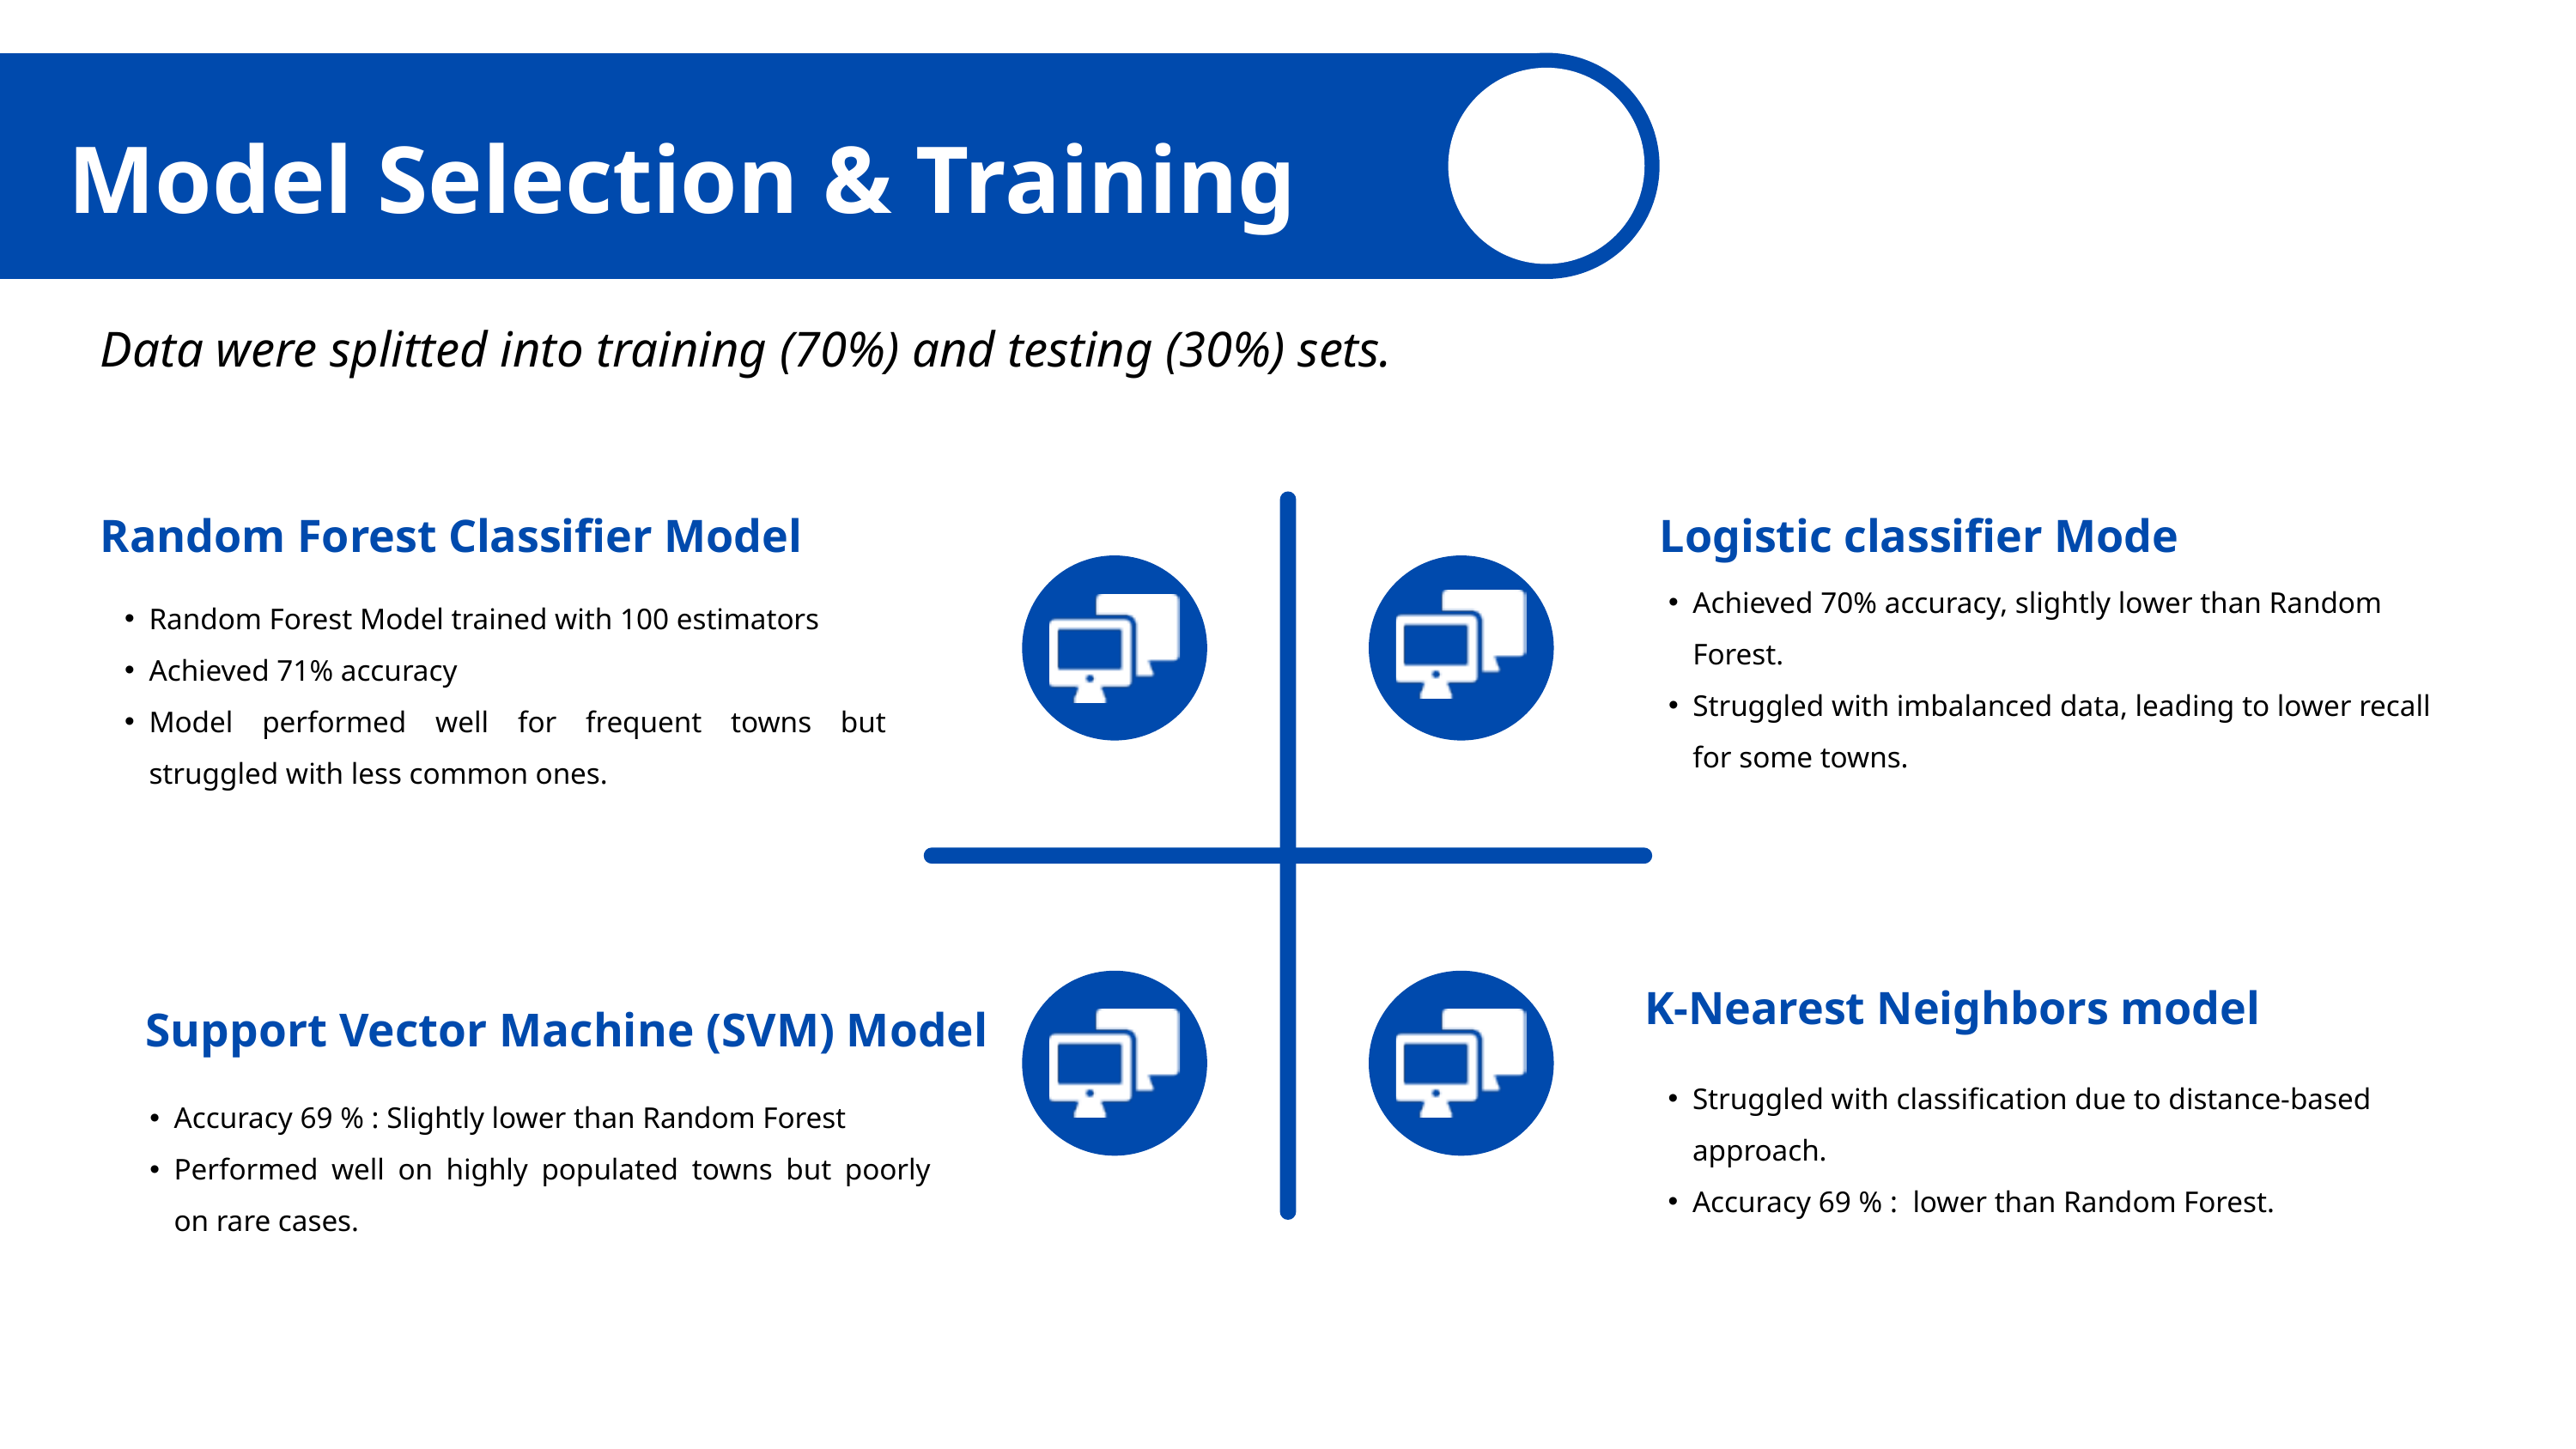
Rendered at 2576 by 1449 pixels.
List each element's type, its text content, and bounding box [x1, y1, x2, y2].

text_box Random Forest Model trained with 100 estimators Achieved 71% accuracy Model performed well for frequent towns but struggled with less common ones. [100, 584, 888, 894]
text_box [1368, 555, 1554, 741]
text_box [1368, 970, 1554, 1156]
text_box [1448, 67, 1645, 264]
text_box Accuracy 69 % : Slightly lower than Random Forest Performed well on highly populated towns but poorly on rare cases. [125, 1082, 933, 1289]
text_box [0, 52, 1431, 280]
text_box K-Nearest Neighbors model [1644, 979, 2432, 1088]
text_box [1432, 52, 1660, 280]
text_box Data were splitted into training (70%) and testing (30%) sets. [100, 318, 1812, 377]
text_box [1022, 555, 1208, 741]
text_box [1022, 970, 1208, 1156]
text_box Struggled with classification due to distance-based approach. Accuracy 69 % : lower than Random Forest. [1643, 1064, 2431, 1219]
text_box Logistic classifier Mode [1659, 507, 2332, 562]
text_box Random Forest Classifier Model [100, 507, 888, 562]
text_box Support Vector Machine (SVM) Model [68, 1001, 989, 1111]
text_box Achieved 70% accuracy, slightly lower than Random Forest. Struggled with imbalanced data, leading to lower recall for some towns. [1643, 567, 2464, 826]
